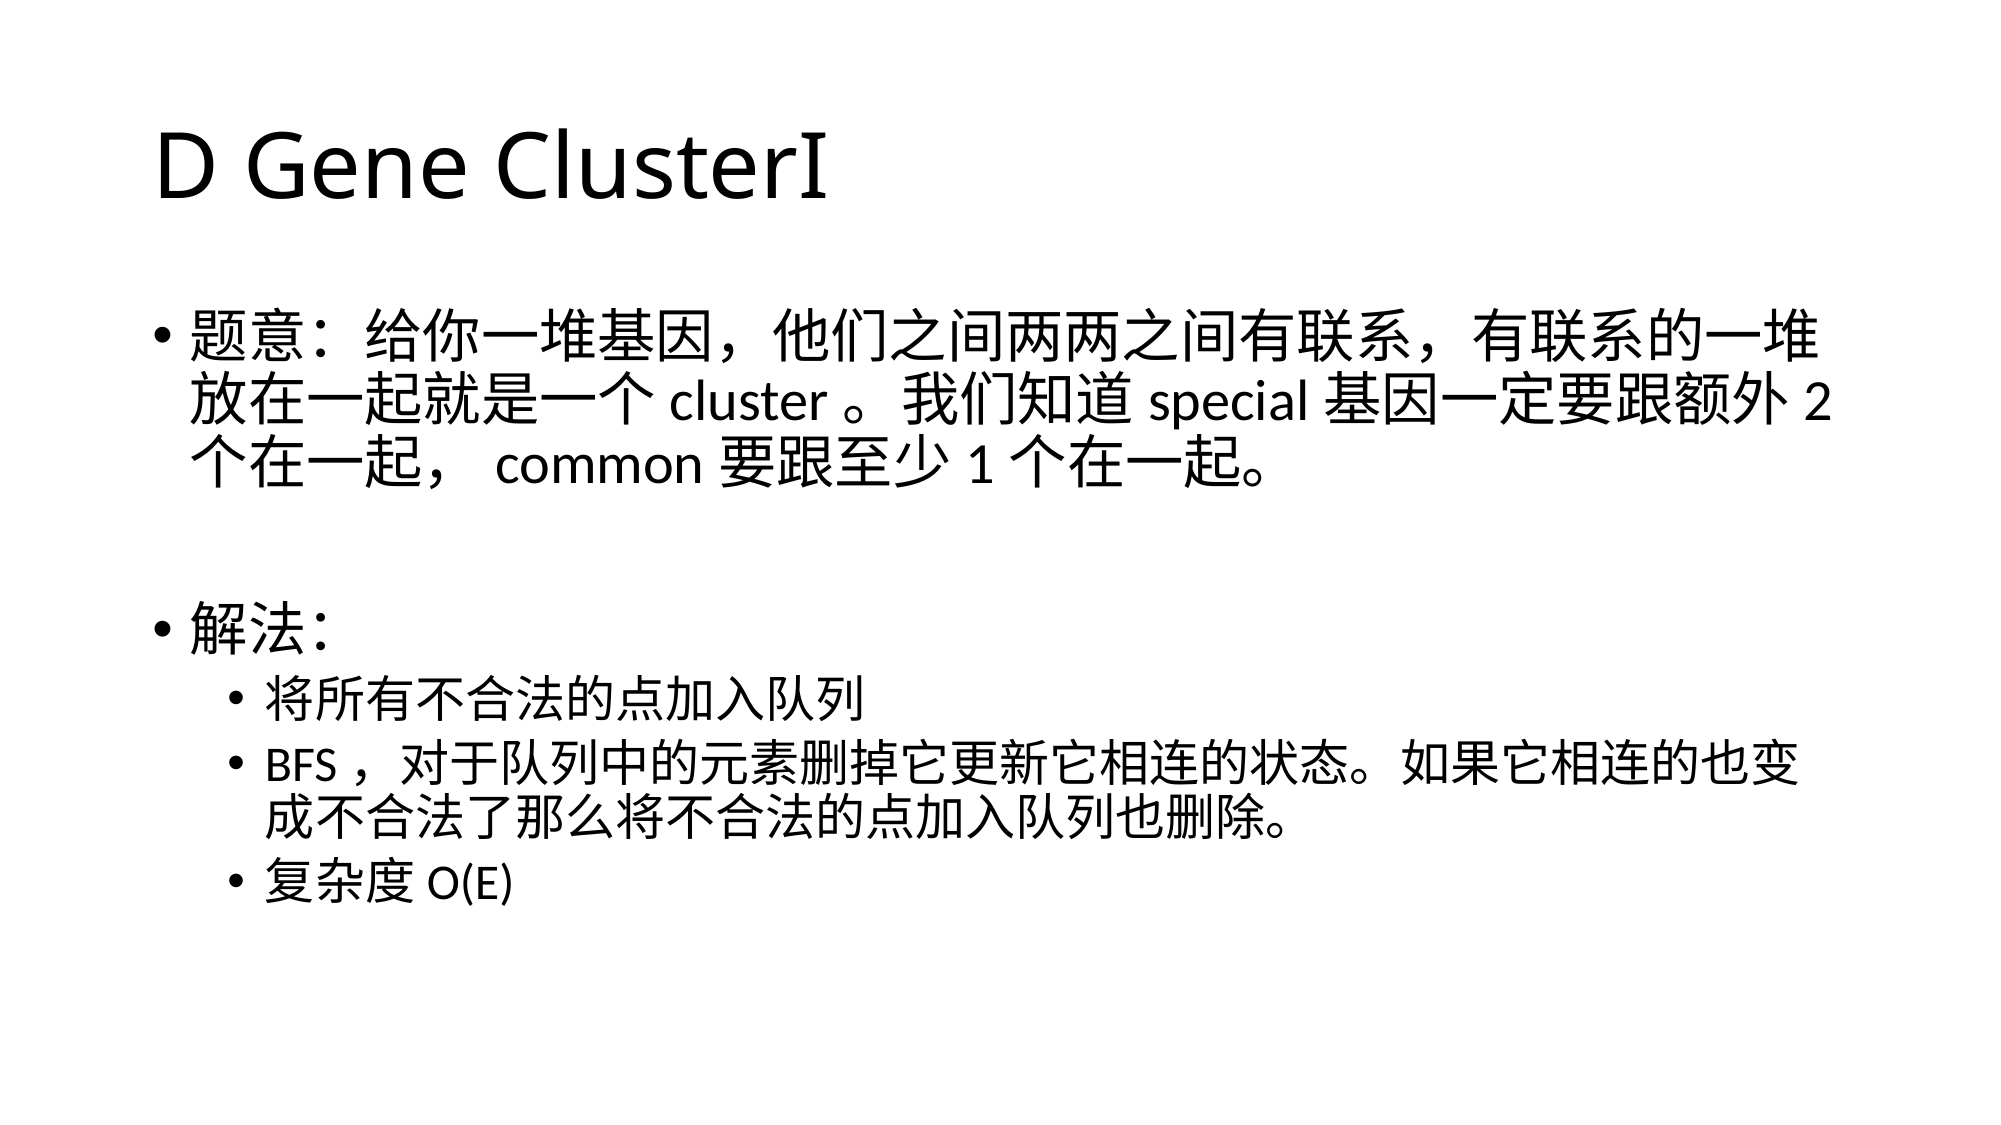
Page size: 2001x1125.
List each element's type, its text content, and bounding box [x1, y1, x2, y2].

list 题意：给你一堆基因，他们之间两两之间有联系，有联系的一堆放在一起就是一个cluster。我们知道special基因一定要跟额外2个在一起，common要跟至少1个在一起。 解法： 将所有不合法的点加入队列 BFS，对于队列中的元素删掉它更新它相连的状态。如果它相连的也变成不合法了那么将不合法的点加入队列也删除。 复杂度O(E) [137, 299, 1863, 1014]
title D Gene ClusterI [137, 59, 1863, 278]
